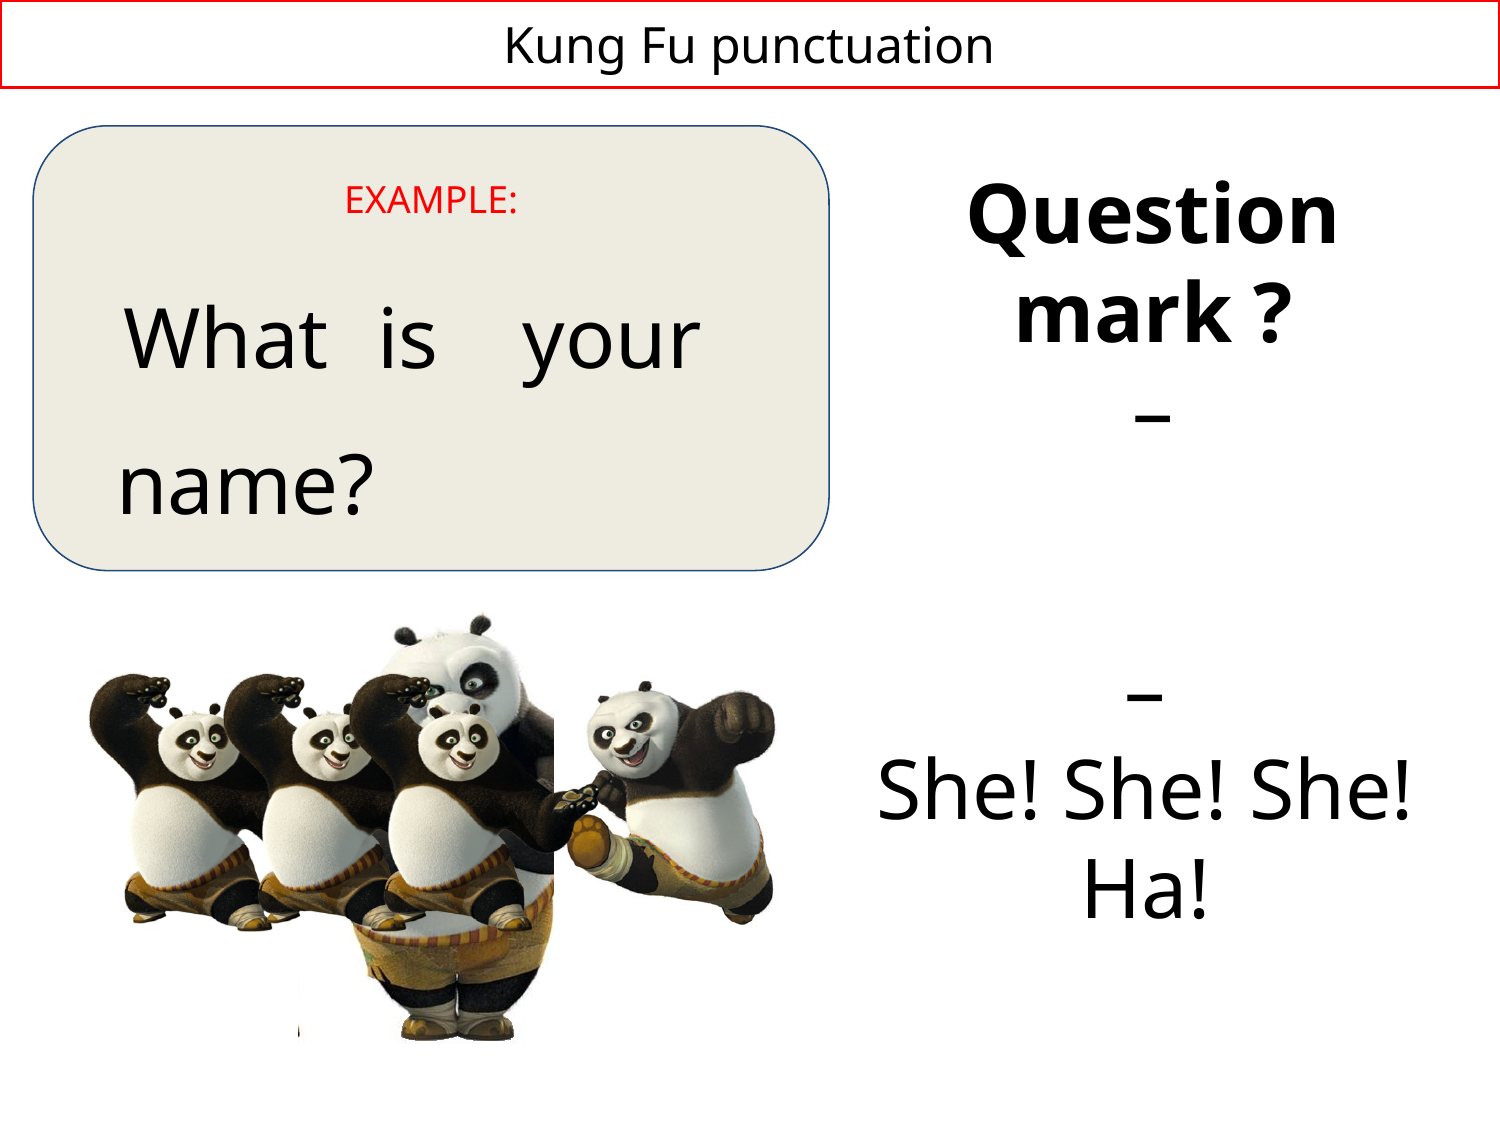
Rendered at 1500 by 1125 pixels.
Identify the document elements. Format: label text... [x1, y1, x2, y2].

text_box name? [87, 408, 404, 554]
title – She! She! She! Ha! [816, 608, 1475, 964]
text_box What [87, 262, 298, 408]
text_box EXAMPLE: [33, 125, 830, 571]
picture [298, 932, 648, 1054]
text_box your [473, 262, 751, 409]
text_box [87, 671, 807, 932]
title Kung Fu punctuation [0, 0, 1500, 88]
text_box is [298, 262, 473, 409]
title Question mark ? – [859, 132, 1447, 487]
picture [298, 608, 648, 671]
